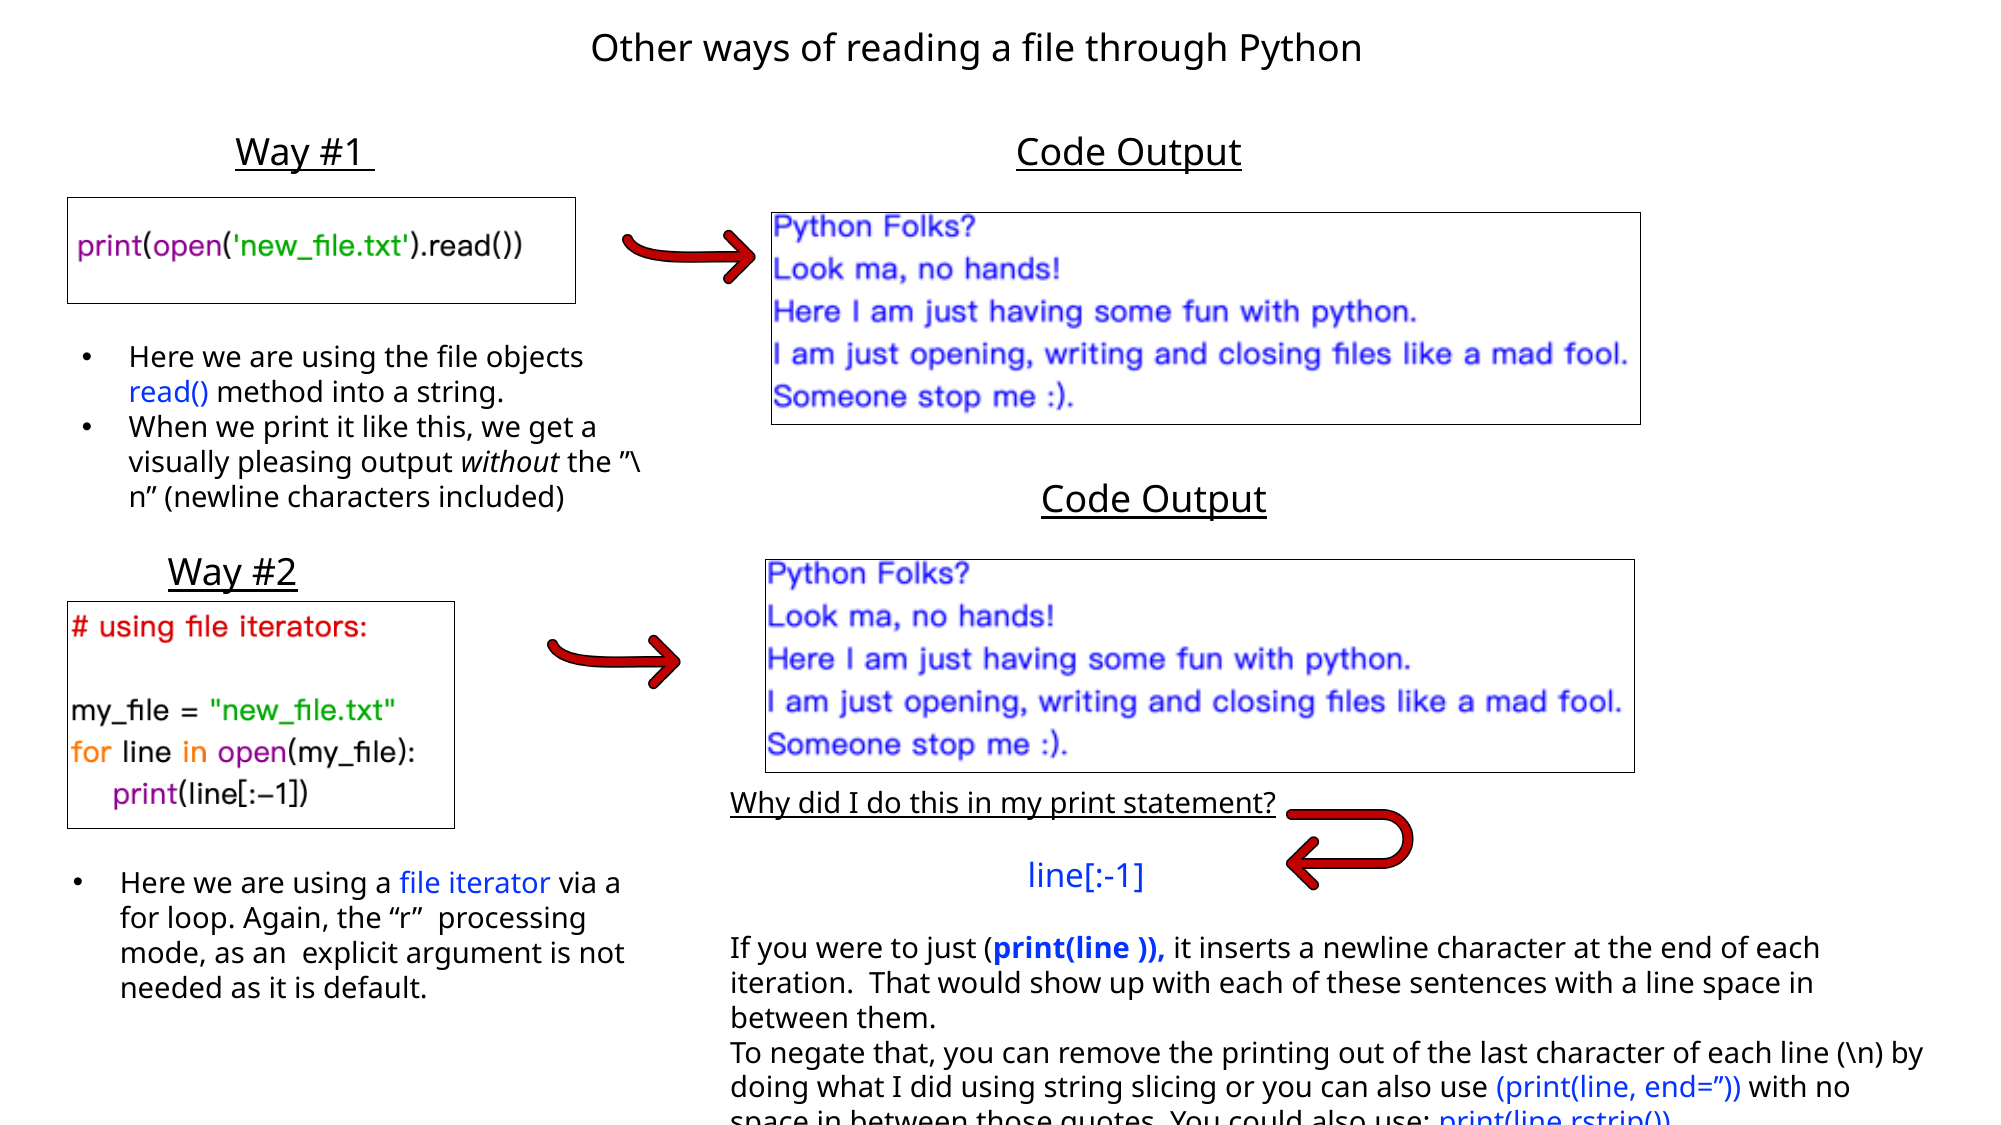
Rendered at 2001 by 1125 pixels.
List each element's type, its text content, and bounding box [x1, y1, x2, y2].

picture [66, 601, 455, 829]
text_box Way #1 [83, 120, 528, 181]
text_box Why did I do this in my print statement? line[:-1] If you were to just (print(line )), it inserts a newline character at the end of each iteration. That would show up with each of these sentences with a line space in between them. To negate that, you can remove the printing out of the last character of each line (\n) by doing what I did using string slicing or you can also use (print(line, end=’’)) with no space in between those quotes. You could also use: print(line.rstrip()) [715, 776, 1942, 1125]
picture [765, 559, 1635, 773]
text_box Way #2 [10, 541, 455, 601]
text_box Here we are using the file objects read() method into a string. When we print it like this, we get a visually pleasing output without the ”\n” (newline characters included) [67, 331, 663, 521]
text_box Other ways of reading a file through Python [575, 16, 1425, 76]
picture [771, 211, 1641, 425]
picture [66, 196, 576, 304]
text_box Code Output [907, 120, 1351, 181]
picture [534, 585, 686, 737]
picture [609, 181, 761, 332]
picture [1274, 776, 1425, 923]
text_box Here we are using a file iterator via a for loop. Again, the “r” processing mode, as an explicit argument is not needed as it is default. [58, 856, 654, 1012]
text_box Code Output [932, 468, 1376, 528]
